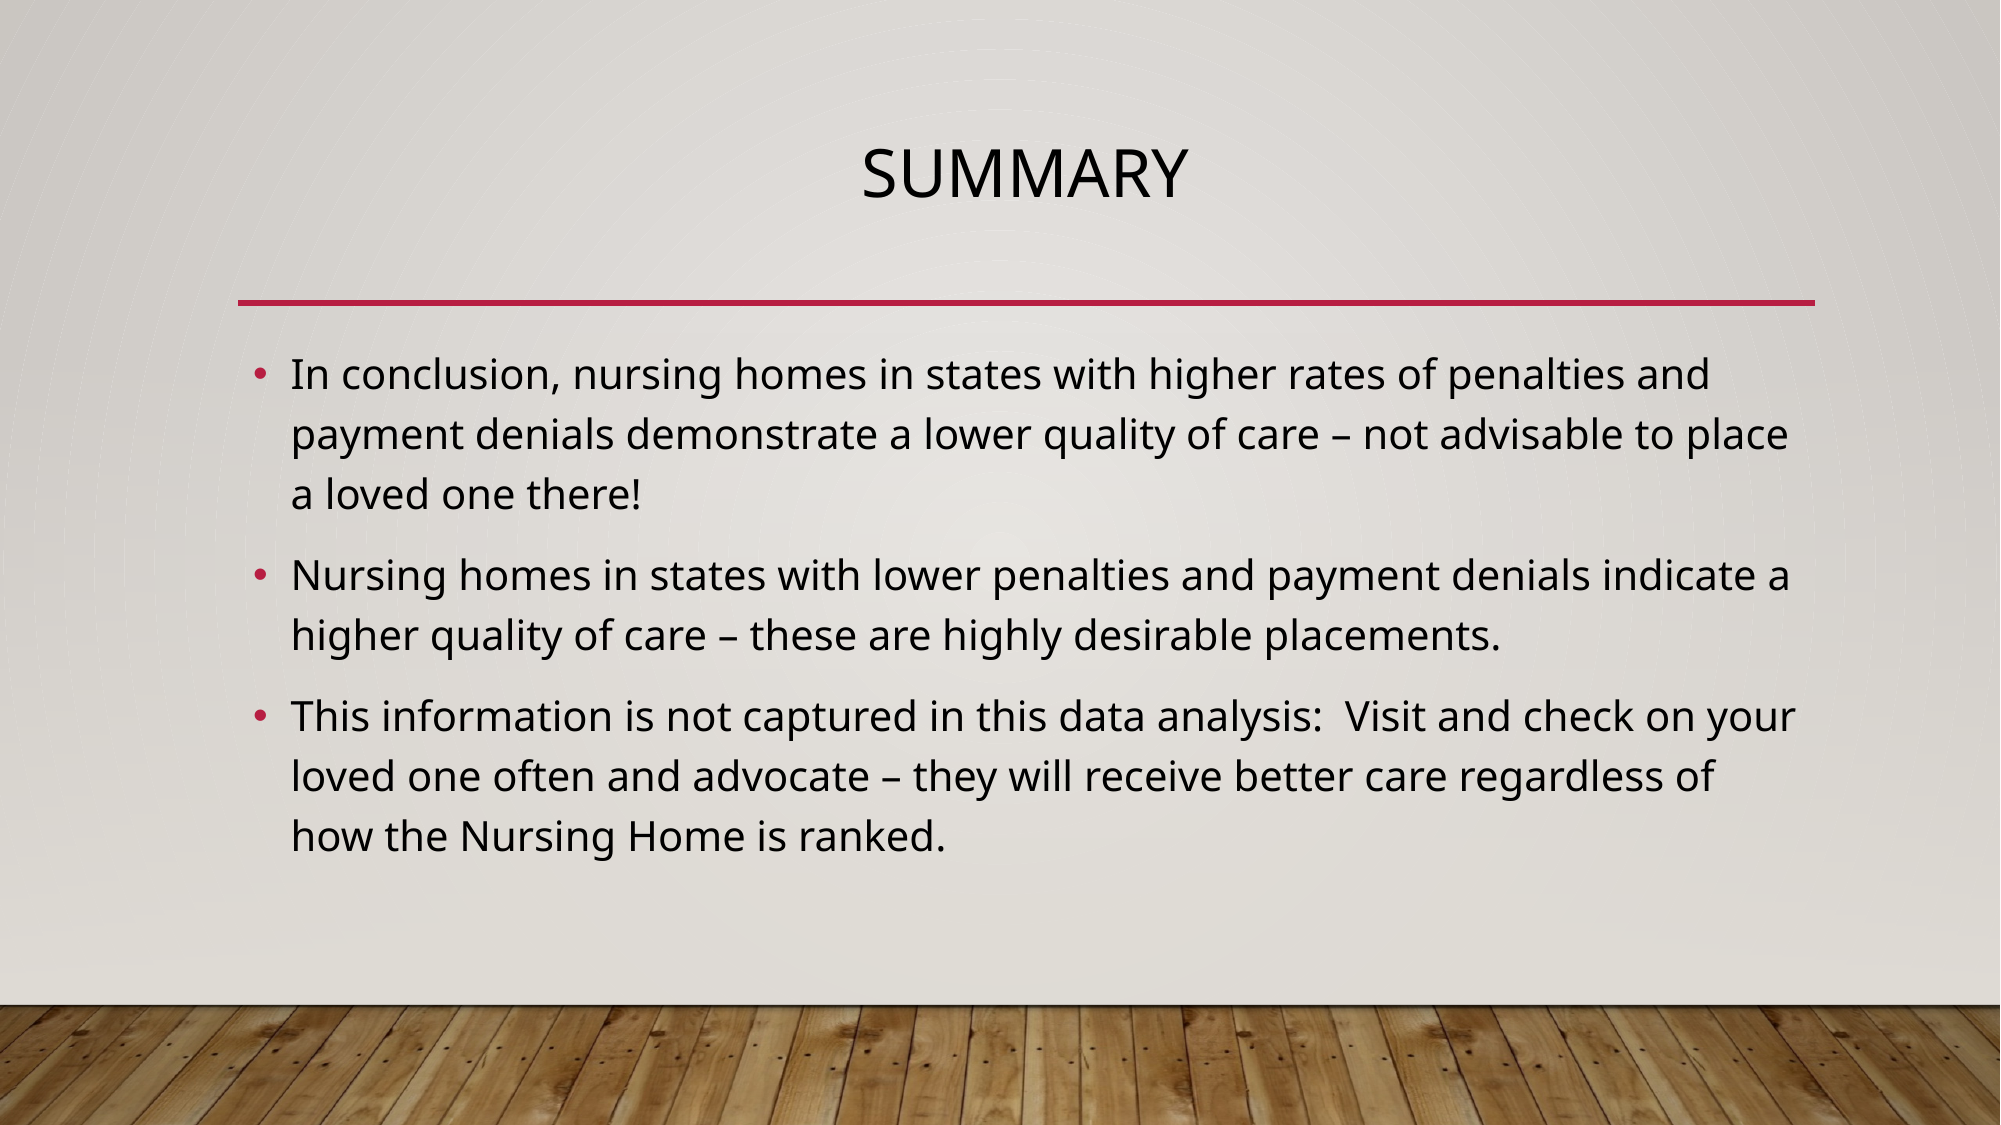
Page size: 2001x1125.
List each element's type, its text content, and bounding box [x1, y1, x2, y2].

list In conclusion, nursing homes in states with higher rates of penalties and payment denials demonstrate a lower quality of care – not advisable to place a loved one there! Nursing homes in states with lower penalties and payment denials indicate a higher quality of care – these are highly desirable placements. This information is not captured in this data analysis: Visit and check on your loved one often and advocate – they will receive better care regardless of how the Nursing Home is ranked. [238, 330, 1814, 897]
title summary [238, 131, 1814, 305]
picture [0, 1005, 2000, 1125]
